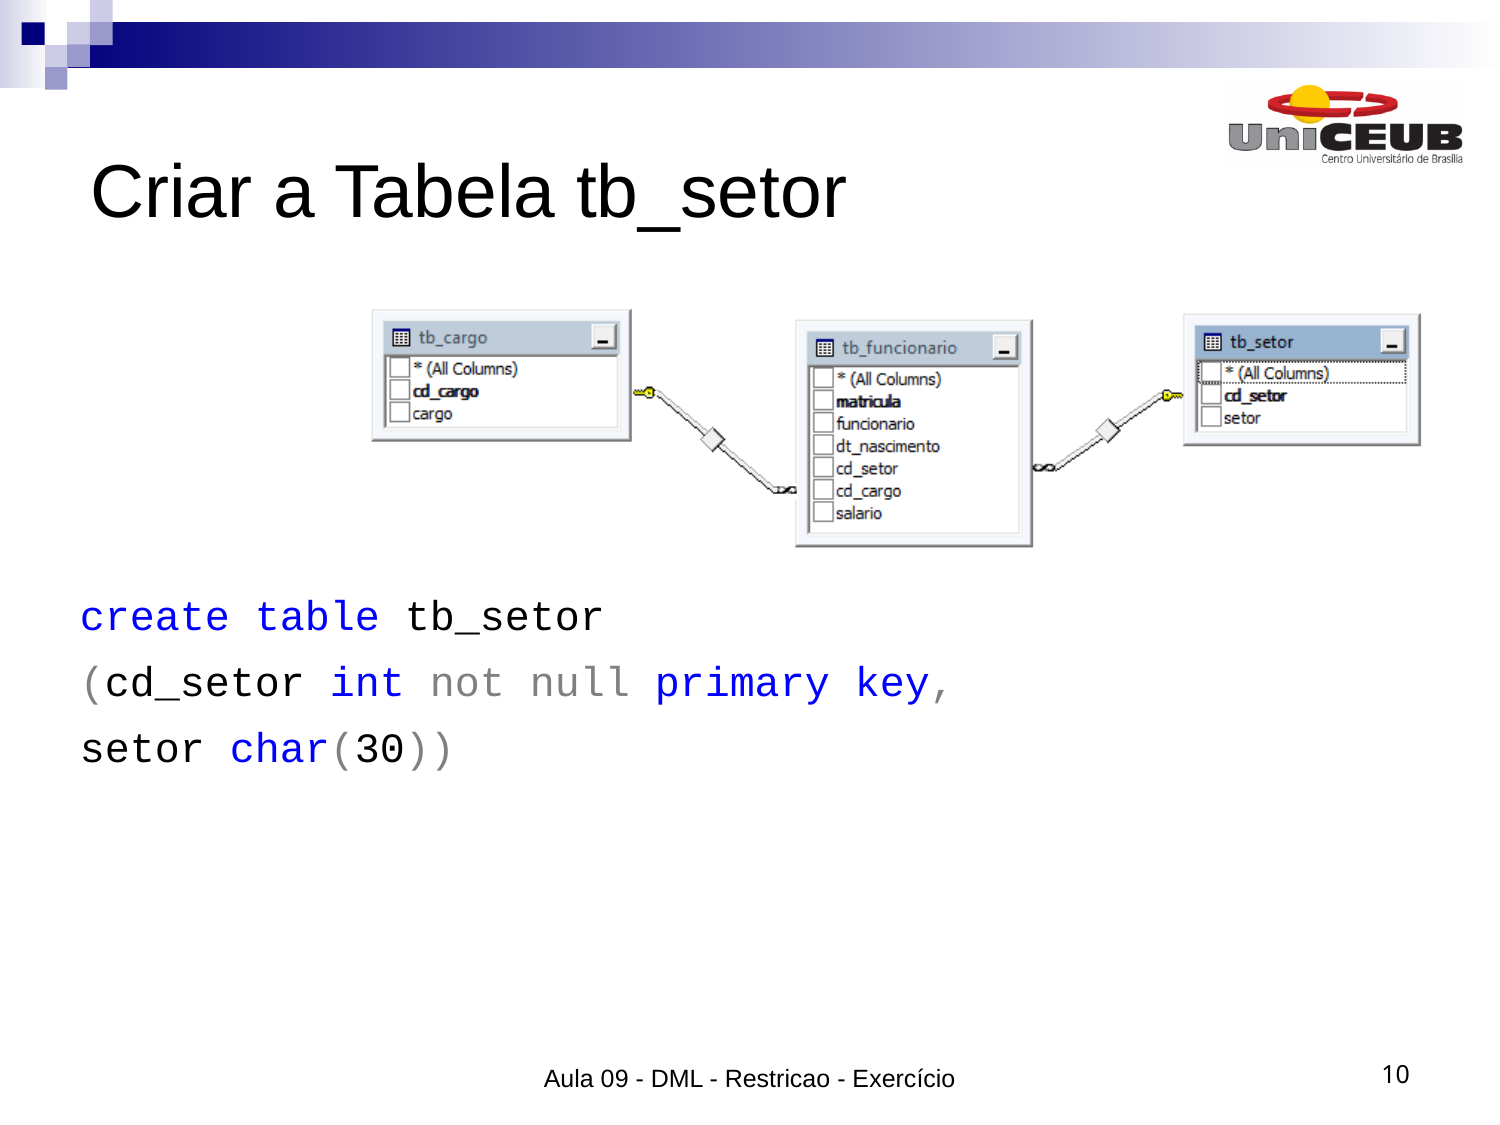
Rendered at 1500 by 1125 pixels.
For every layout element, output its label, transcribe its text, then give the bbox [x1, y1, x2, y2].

list create table tb_setor (cd_setor int not null primary key, setor char(30)) [64, 574, 1415, 811]
footer Aula 09 - DML - Restricao - Exercício [512, 1025, 988, 1100]
slide_number ‹#› [1074, 1025, 1425, 1100]
picture [1227, 83, 1464, 165]
title Criar a Tabela tb_setor [75, 75, 1425, 300]
picture [359, 302, 1440, 558]
